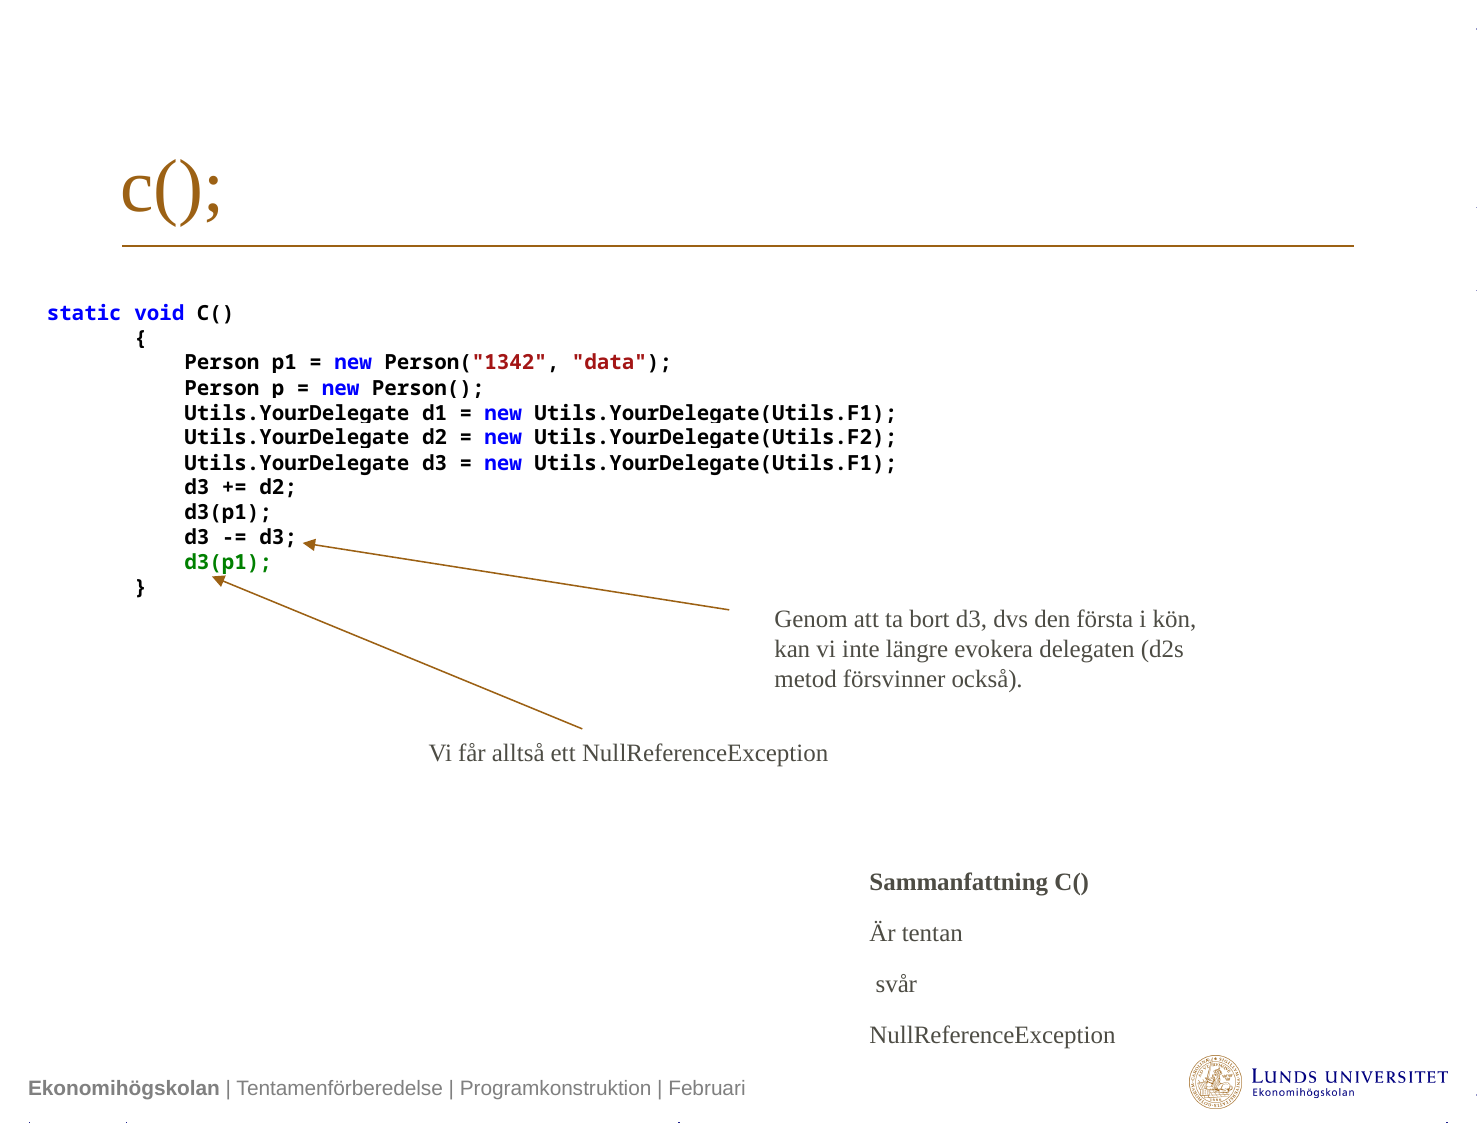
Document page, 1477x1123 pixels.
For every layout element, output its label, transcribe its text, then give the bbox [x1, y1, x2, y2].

list Genom att ta bort d3, dvs den första i kön, kan vi inte längre evokera delegaten (d2s metod försvinner också). [759, 595, 1215, 741]
text_box static void C() { Person p1 = new Person("1342", "data"); Person p = new Person(); Utils.YourDelegate d1 = new Utils.YourDelegate(Utils.F1); Utils.YourDelegate d2 = new Utils.YourDelegate(Utils.F2); Utils.YourDelegate d3 = new Utils.YourDelegate(Utils.F1); d3 += d2; d3(p1); d3 -= d3; d3(p1); } [19, 291, 1082, 607]
picture [1189, 1055, 1448, 1109]
text_box Sammanfattning C() Är tentan svår NullReferenceException [854, 858, 1310, 1070]
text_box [302, 542, 730, 611]
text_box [211, 576, 583, 730]
title c(); [105, 46, 1354, 234]
text_box Vi får alltså ett NullReferenceException [413, 728, 869, 874]
